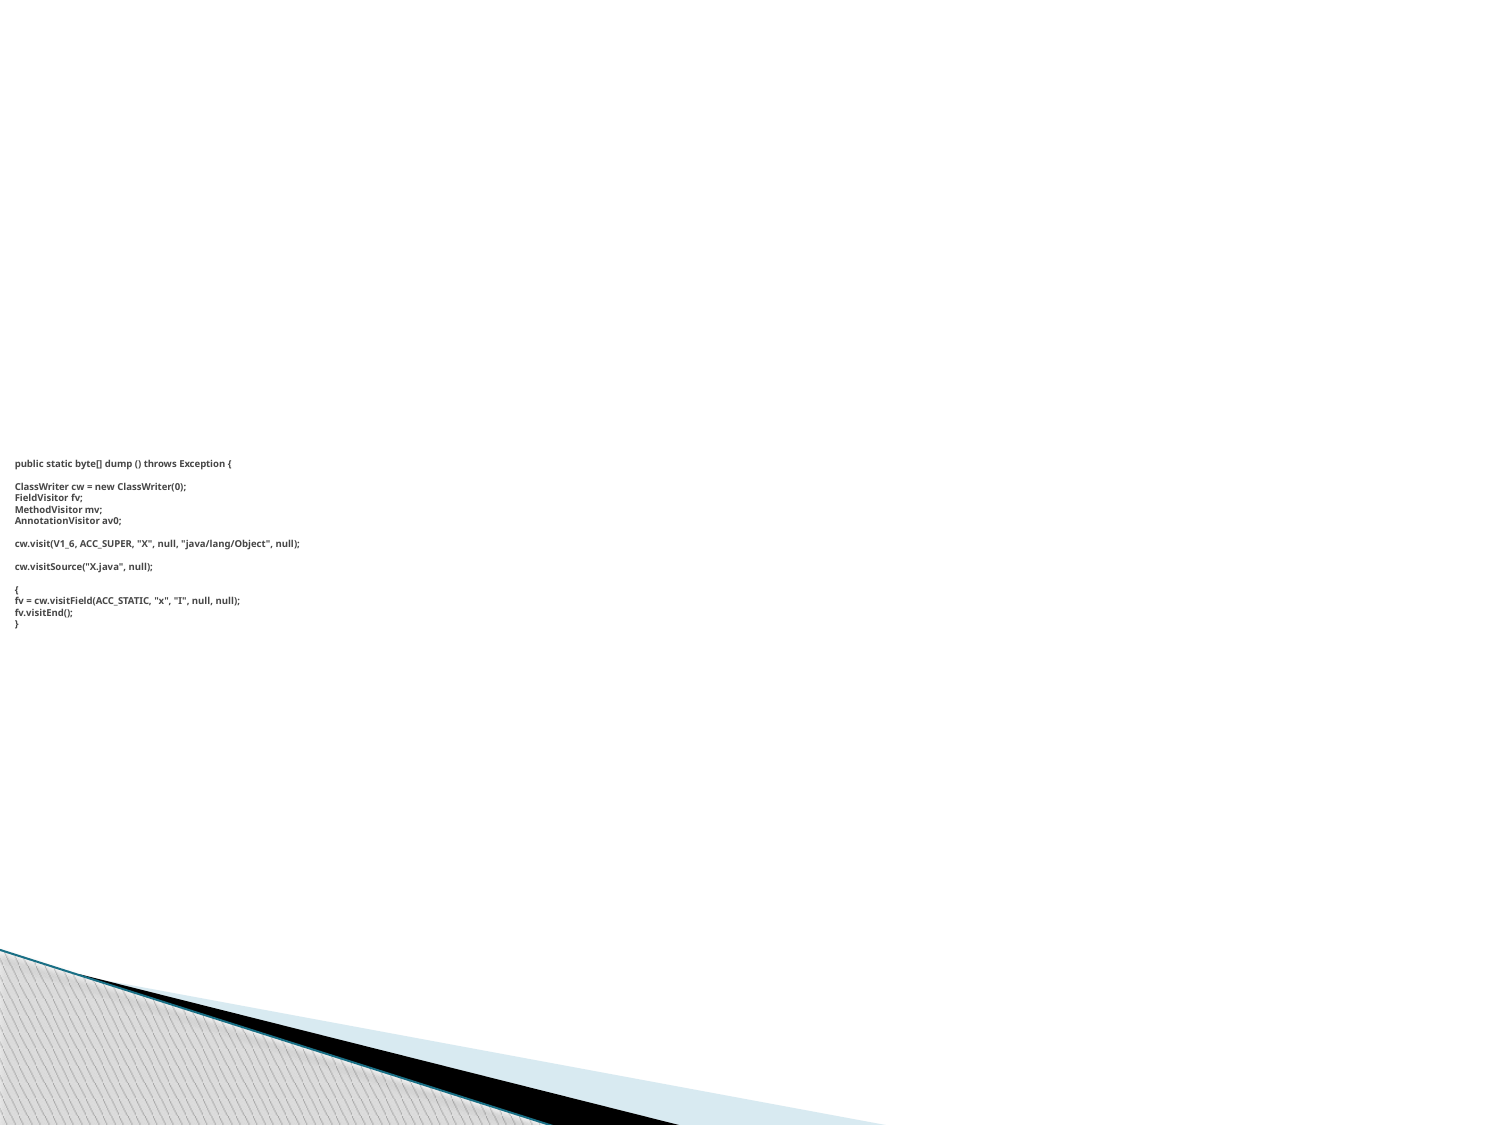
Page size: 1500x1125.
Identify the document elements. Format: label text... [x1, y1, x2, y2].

title public static byte[] dump () throws Exception { ClassWriter cw = new ClassWriter(0); FieldVisitor fv; MethodVisitor mv; AnnotationVisitor av0; cw.visit(V1_6, ACC_SUPER, "X", null, "java/lang/Object", null); cw.visitSource("X.java", null); { fv = cw.visitField(ACC_STATIC, "x", "I", null, null); fv.visitEnd(); } [0, 450, 1350, 638]
